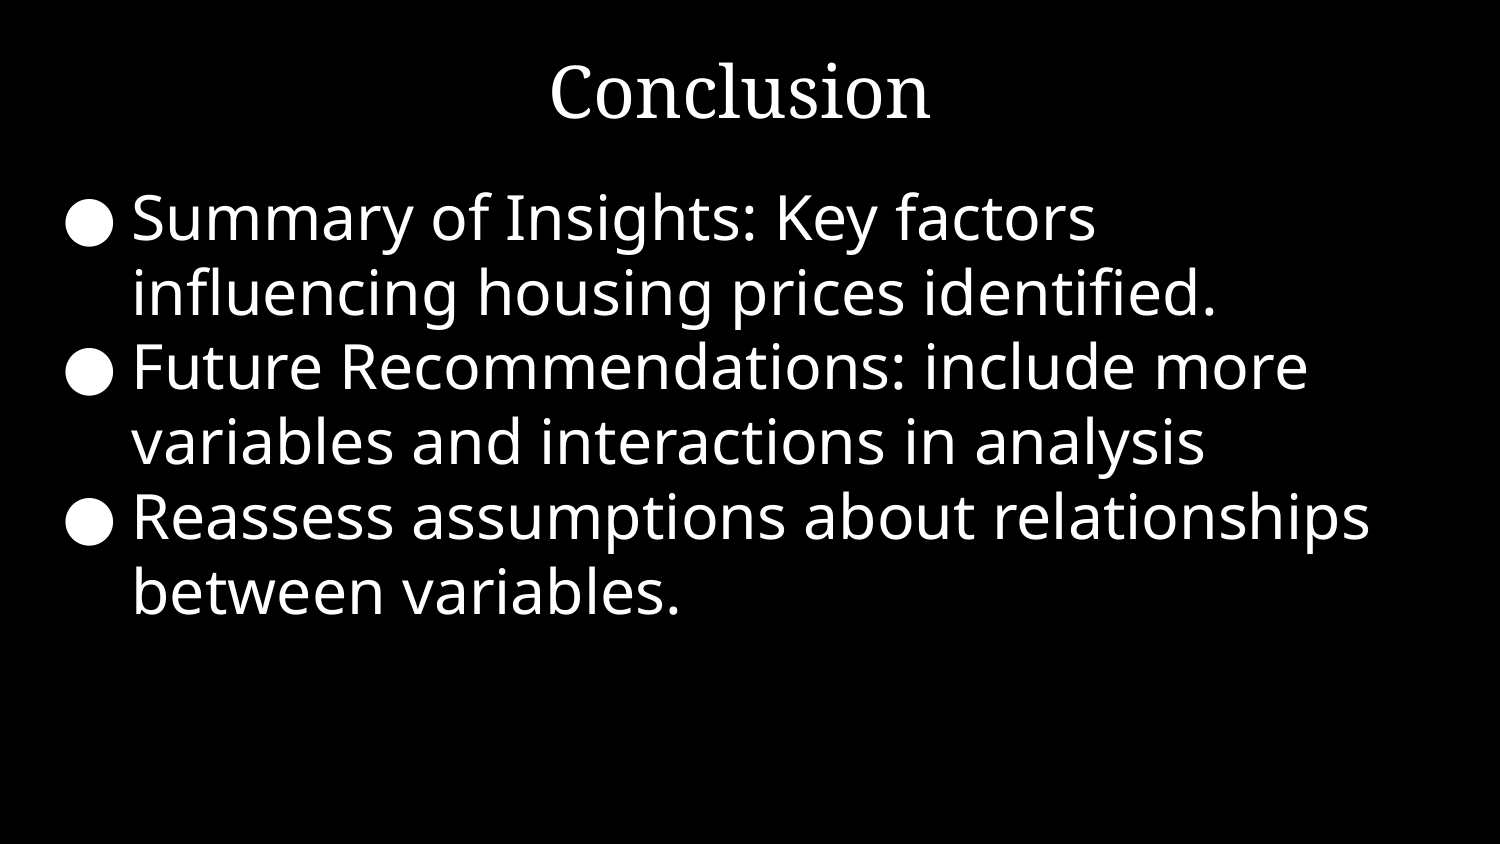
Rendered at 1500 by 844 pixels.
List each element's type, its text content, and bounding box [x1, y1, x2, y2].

title Conclusion [41, 0, 1440, 149]
list Summary of Insights: Key factors influencing housing prices identified. Future Recommendations: include more variables and interactions in analysis Reassess assumptions about relationships between variables. [41, 162, 1440, 376]
